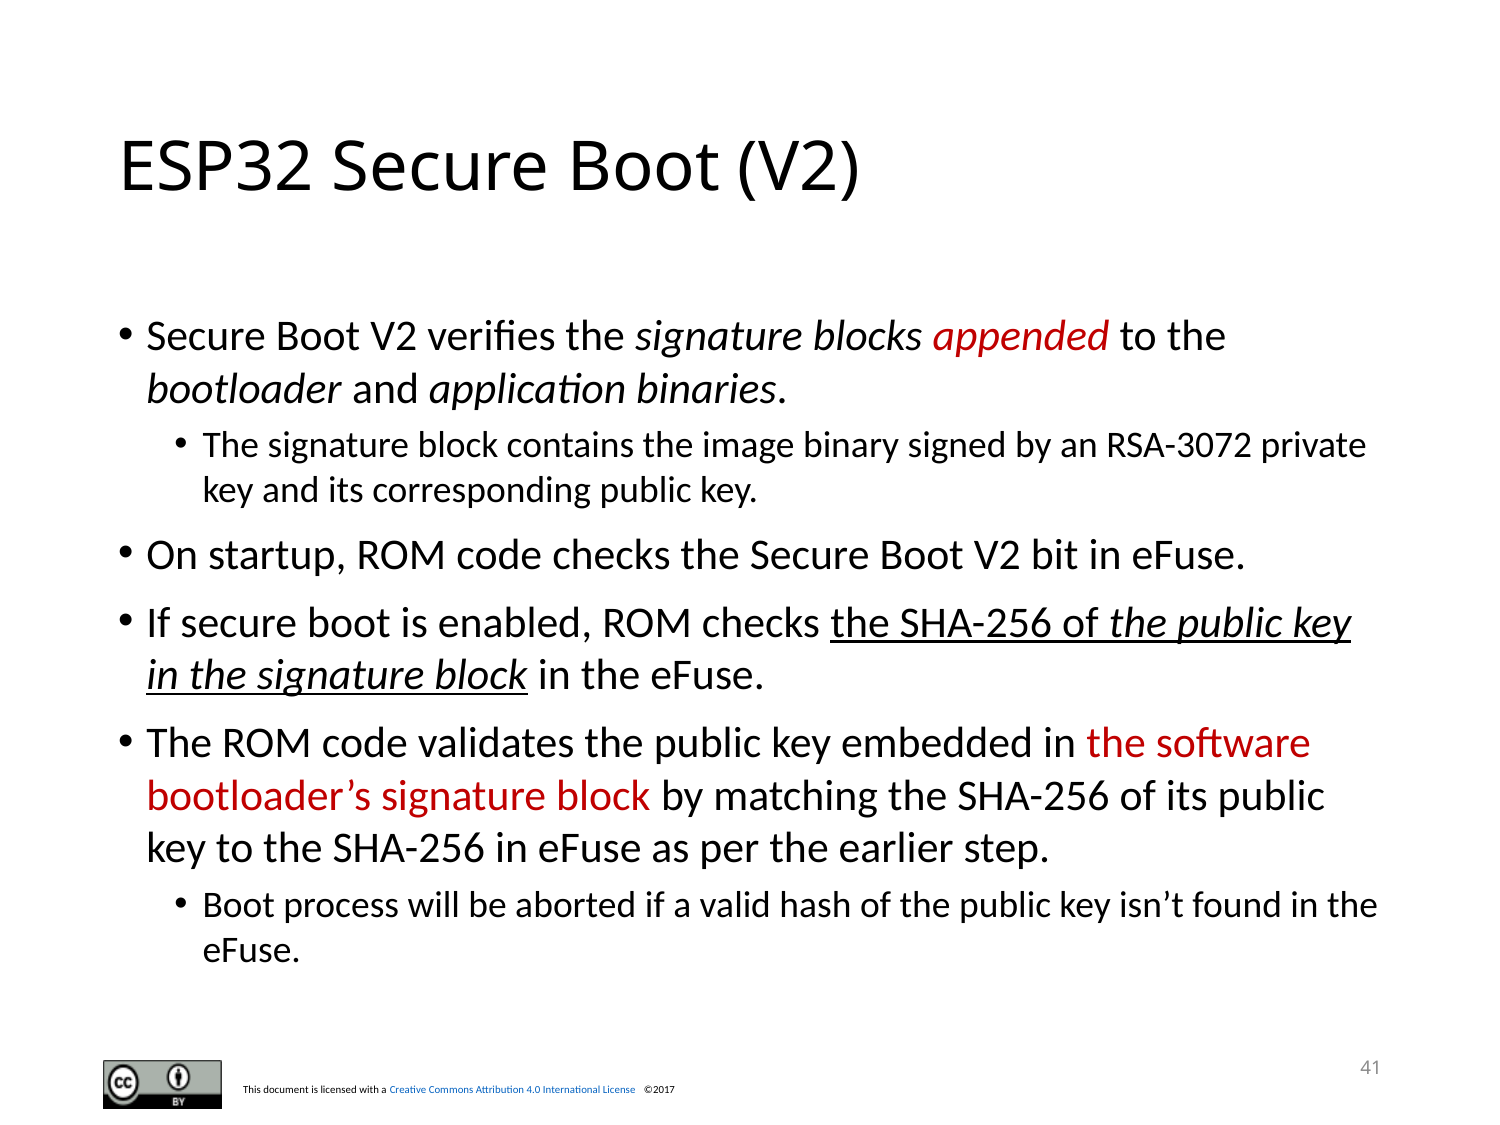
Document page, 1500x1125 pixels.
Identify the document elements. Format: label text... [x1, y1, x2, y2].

picture [103, 1060, 222, 1109]
list Secure Boot V2 verifies the signature blocks appended to the bootloader and application binaries. The signature block contains the image binary signed by an RSA-3072 private key and its corresponding public key. On startup, ROM code checks the Secure Boot V2 bit in eFuse. If secure boot is enabled, ROM checks the SHA-256 of the public key in the signature block in the eFuse. The ROM code validates the public key embedded in the software bootloader’s signature block by matching the SHA-256 of its public key to the SHA-256 in eFuse as per the earlier step. Boot process will be aborted if a valid hash of the public key isn’t found in the eFuse. [103, 299, 1397, 1014]
slide_number 41 [1315, 1038, 1397, 1099]
title ESP32 Secure Boot (V2) [103, 59, 1397, 278]
